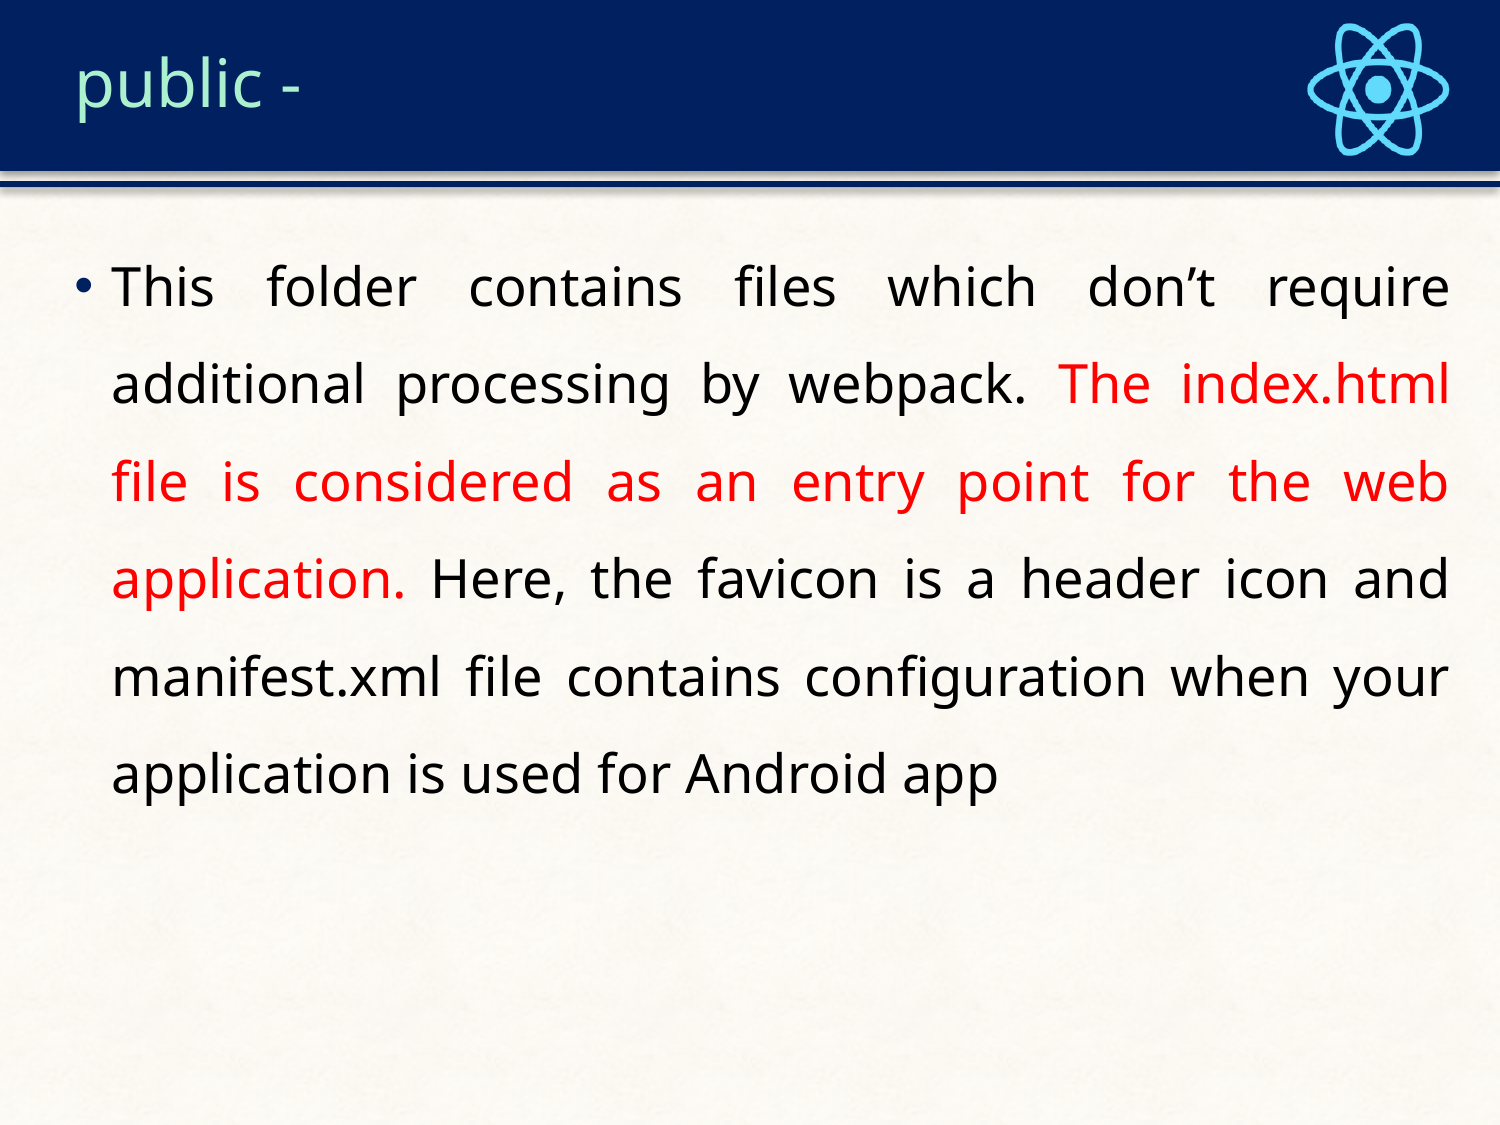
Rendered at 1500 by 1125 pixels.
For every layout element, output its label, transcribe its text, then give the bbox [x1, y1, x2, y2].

list This folder contains files which don’t require additional processing by webpack. The index.html file is considered as an entry point for the web application. Here, the favicon is a header icon and manifest.xml file contains configuration when your application is used for Android app [59, 212, 1468, 1099]
title public - [59, 0, 1256, 171]
picture [1256, 0, 1500, 180]
